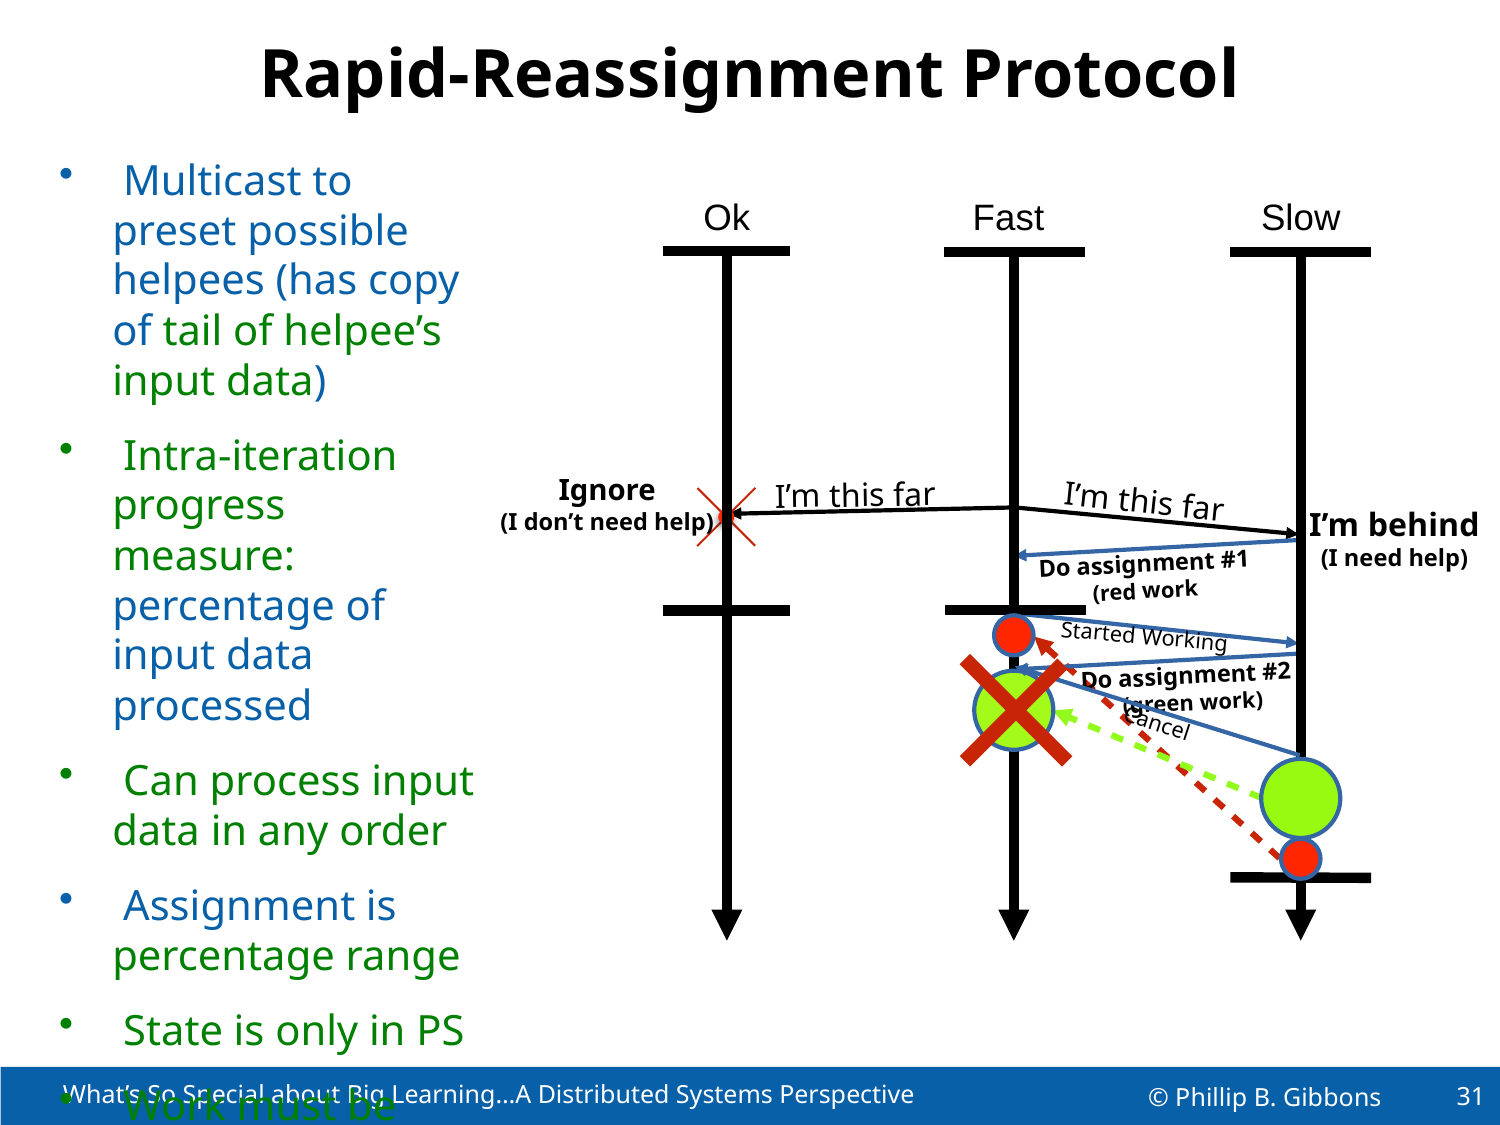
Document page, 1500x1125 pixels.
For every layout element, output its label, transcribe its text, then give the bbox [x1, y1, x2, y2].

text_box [663, 183, 1372, 941]
title Rapid-Reassignment Protocol [0, 30, 1500, 177]
list Multicast to preset possible helpees (has copy of tail of helpee’s input data) Intra-iteration progress measure: percentage of input data processed Can process input data in any order Assignment is percentage range State is only in PS Work must be done exactly once [41, 152, 476, 1039]
text_box Ignore (I don’t need help) [499, 462, 657, 544]
text_box I’m behind (I need help) [1377, 493, 1489, 581]
